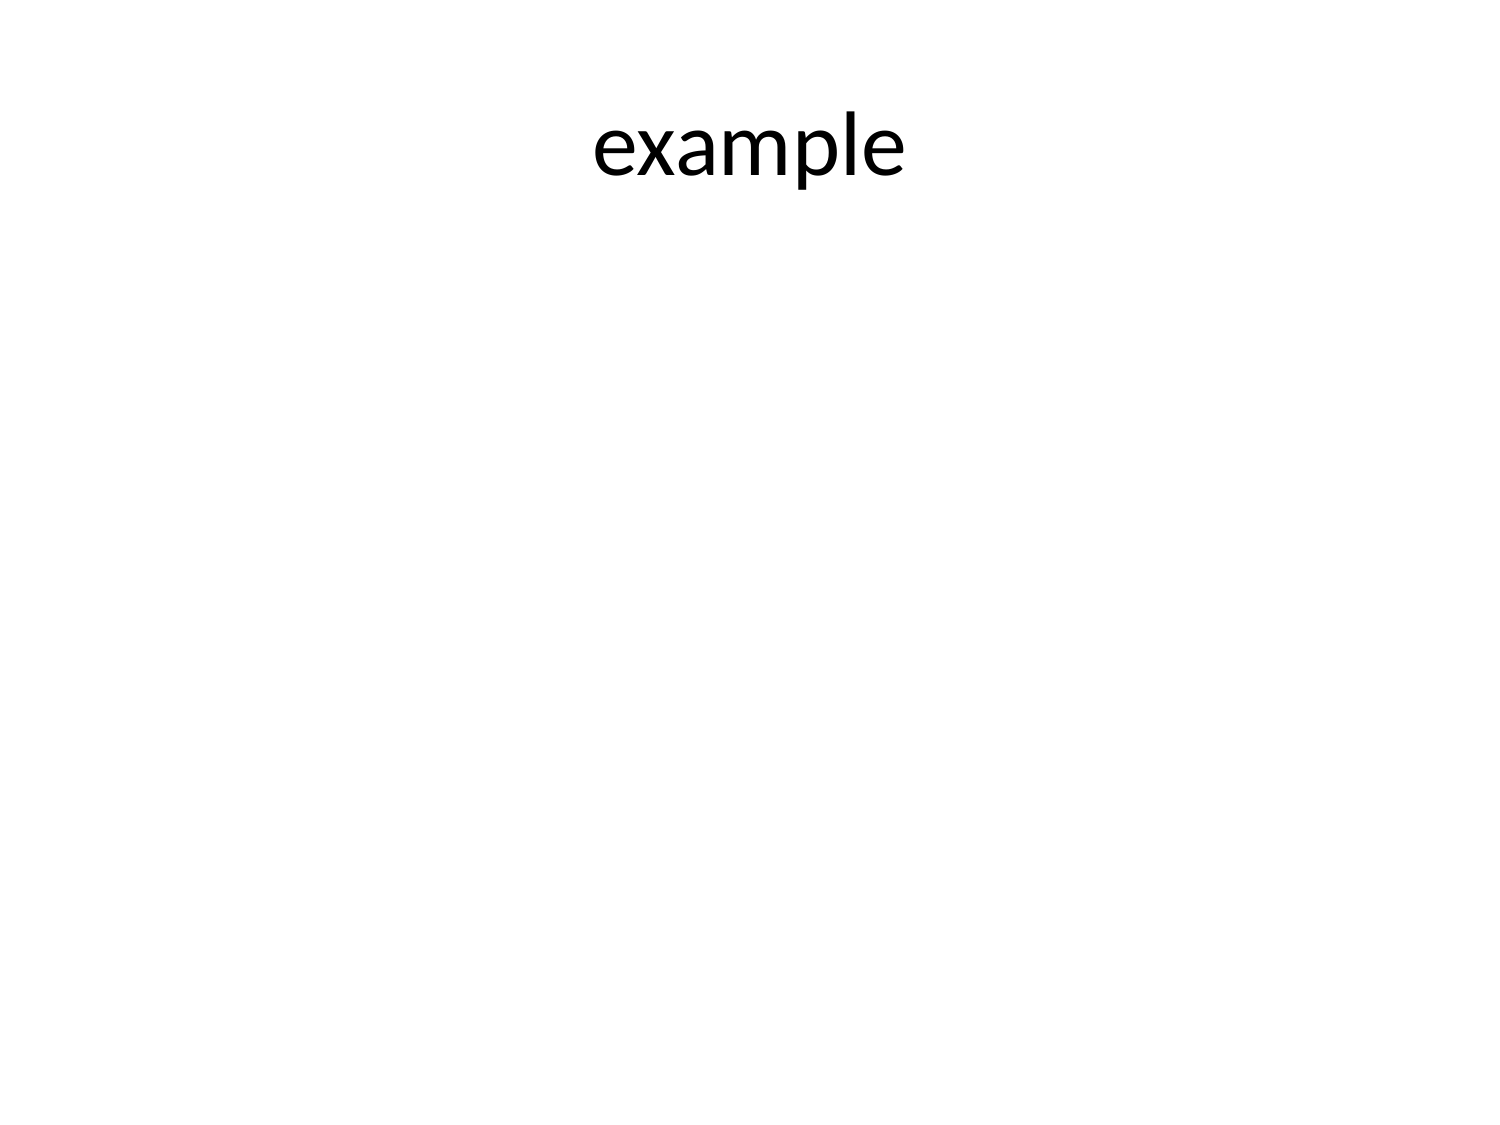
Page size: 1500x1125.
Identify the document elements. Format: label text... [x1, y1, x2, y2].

title example [75, 45, 1425, 233]
